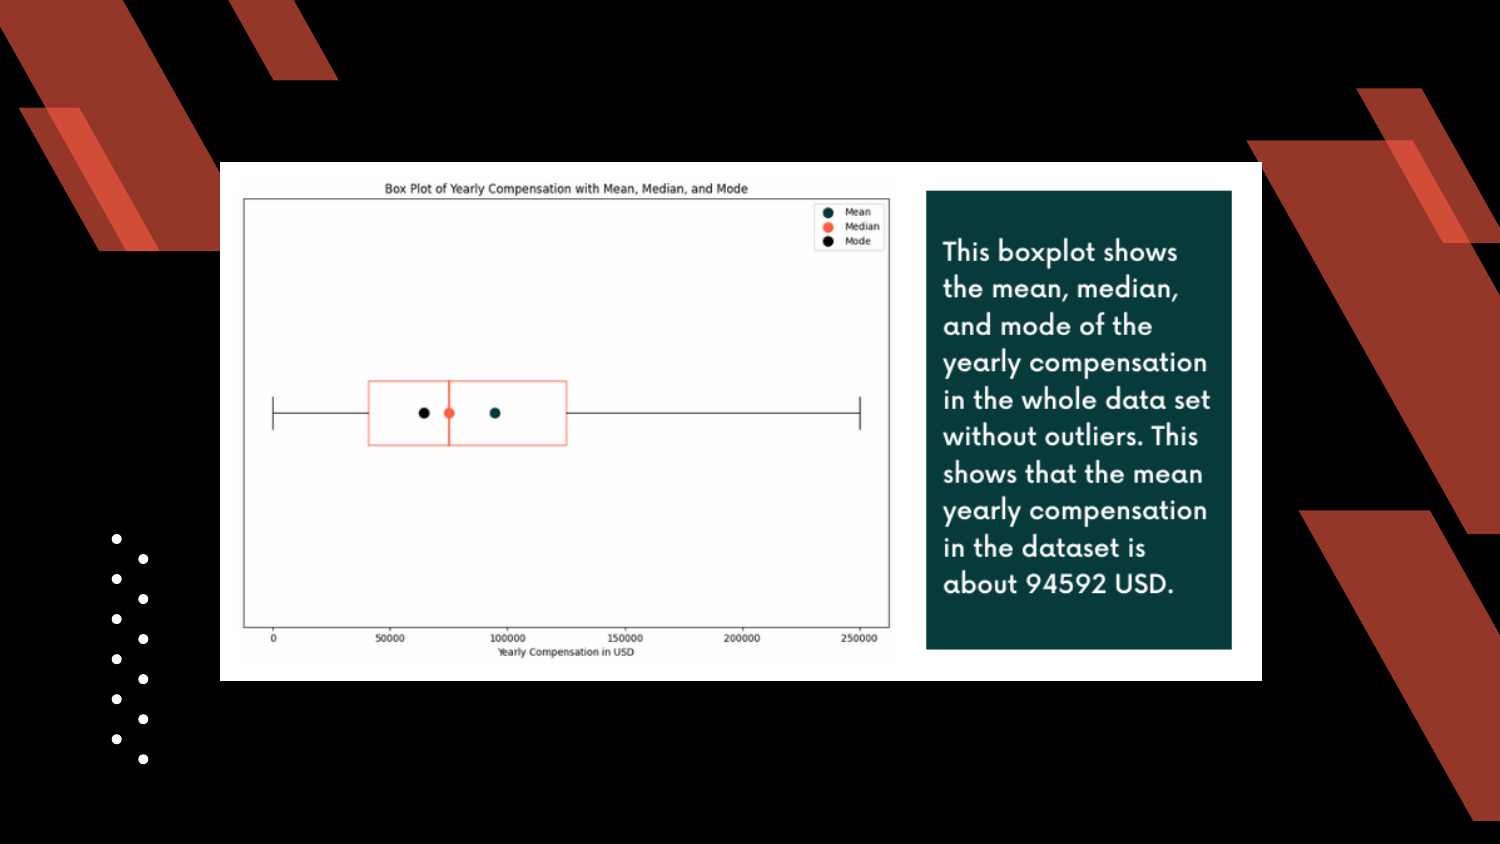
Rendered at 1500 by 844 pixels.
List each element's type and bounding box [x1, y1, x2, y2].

text_box [111, 533, 149, 765]
picture [220, 162, 1262, 681]
text_box [1298, 510, 1500, 821]
